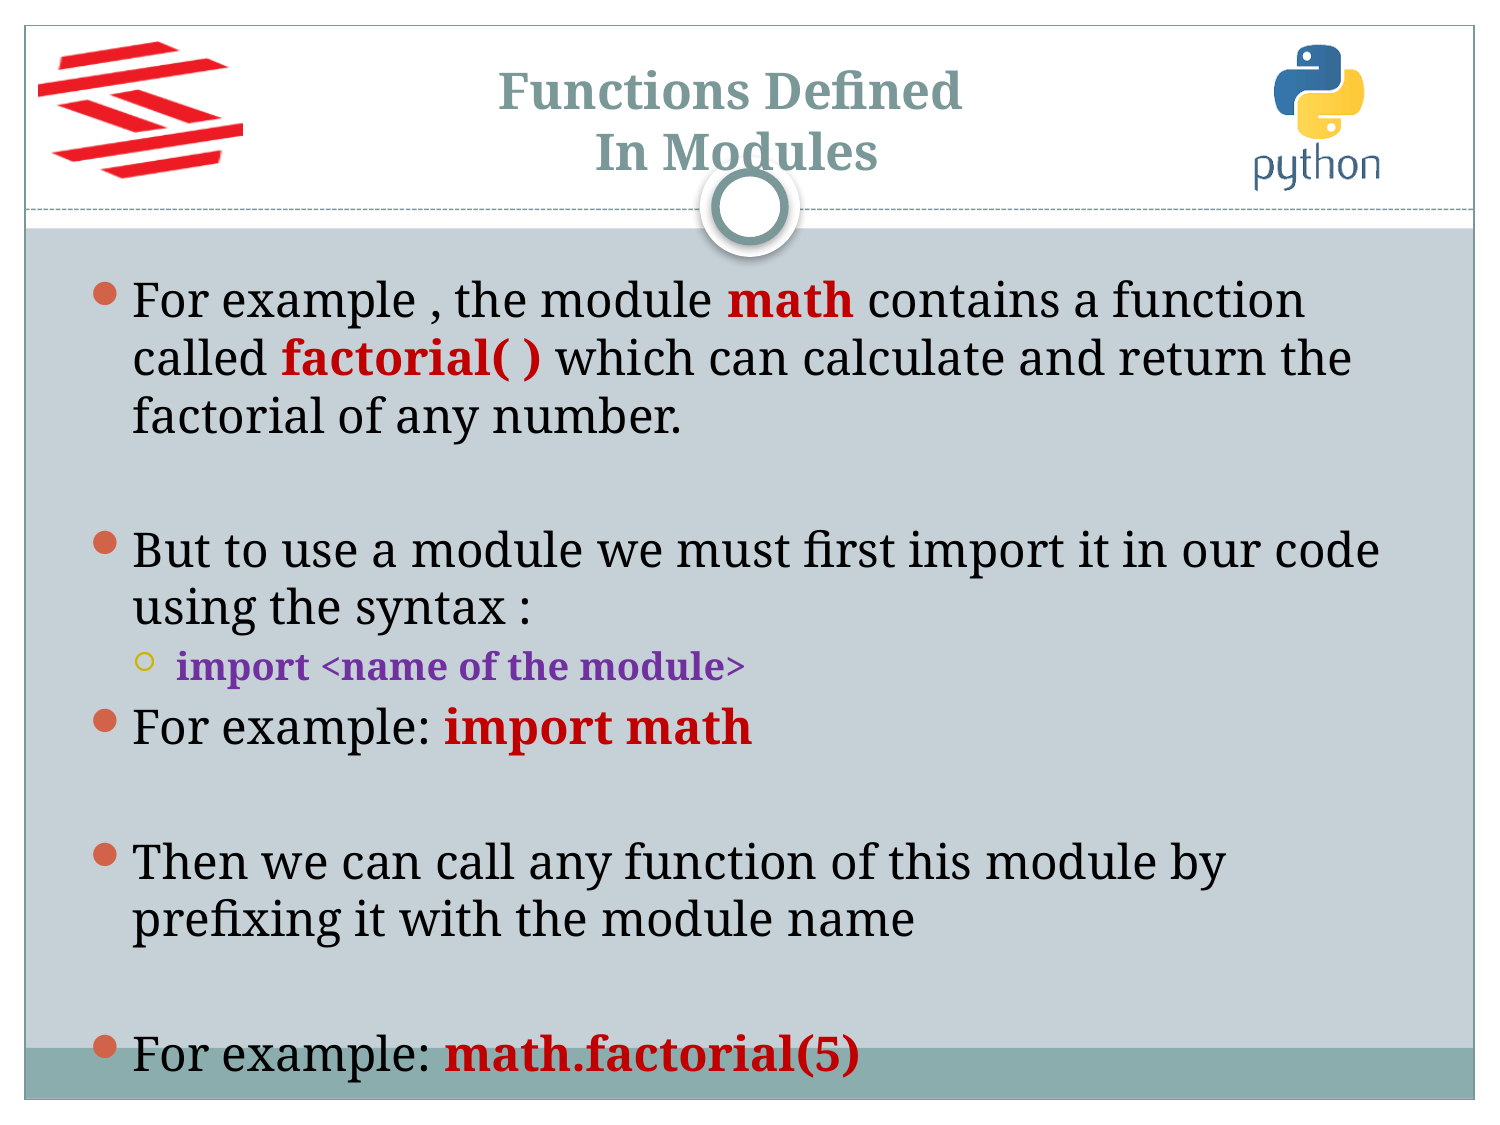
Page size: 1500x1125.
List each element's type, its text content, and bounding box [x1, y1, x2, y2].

picture [37, 40, 243, 185]
list For example , the module math contains a function called factorial( ) which can calculate and return the factorial of any number. But to use a module we must first import it in our code using the syntax : import <name of the module> For example: import math Then we can call any function of this module by prefixing it with the module name For example: math.factorial(5) [75, 262, 1425, 1090]
title Functions Defined In Modules [248, 50, 1157, 188]
picture [1163, 42, 1471, 197]
